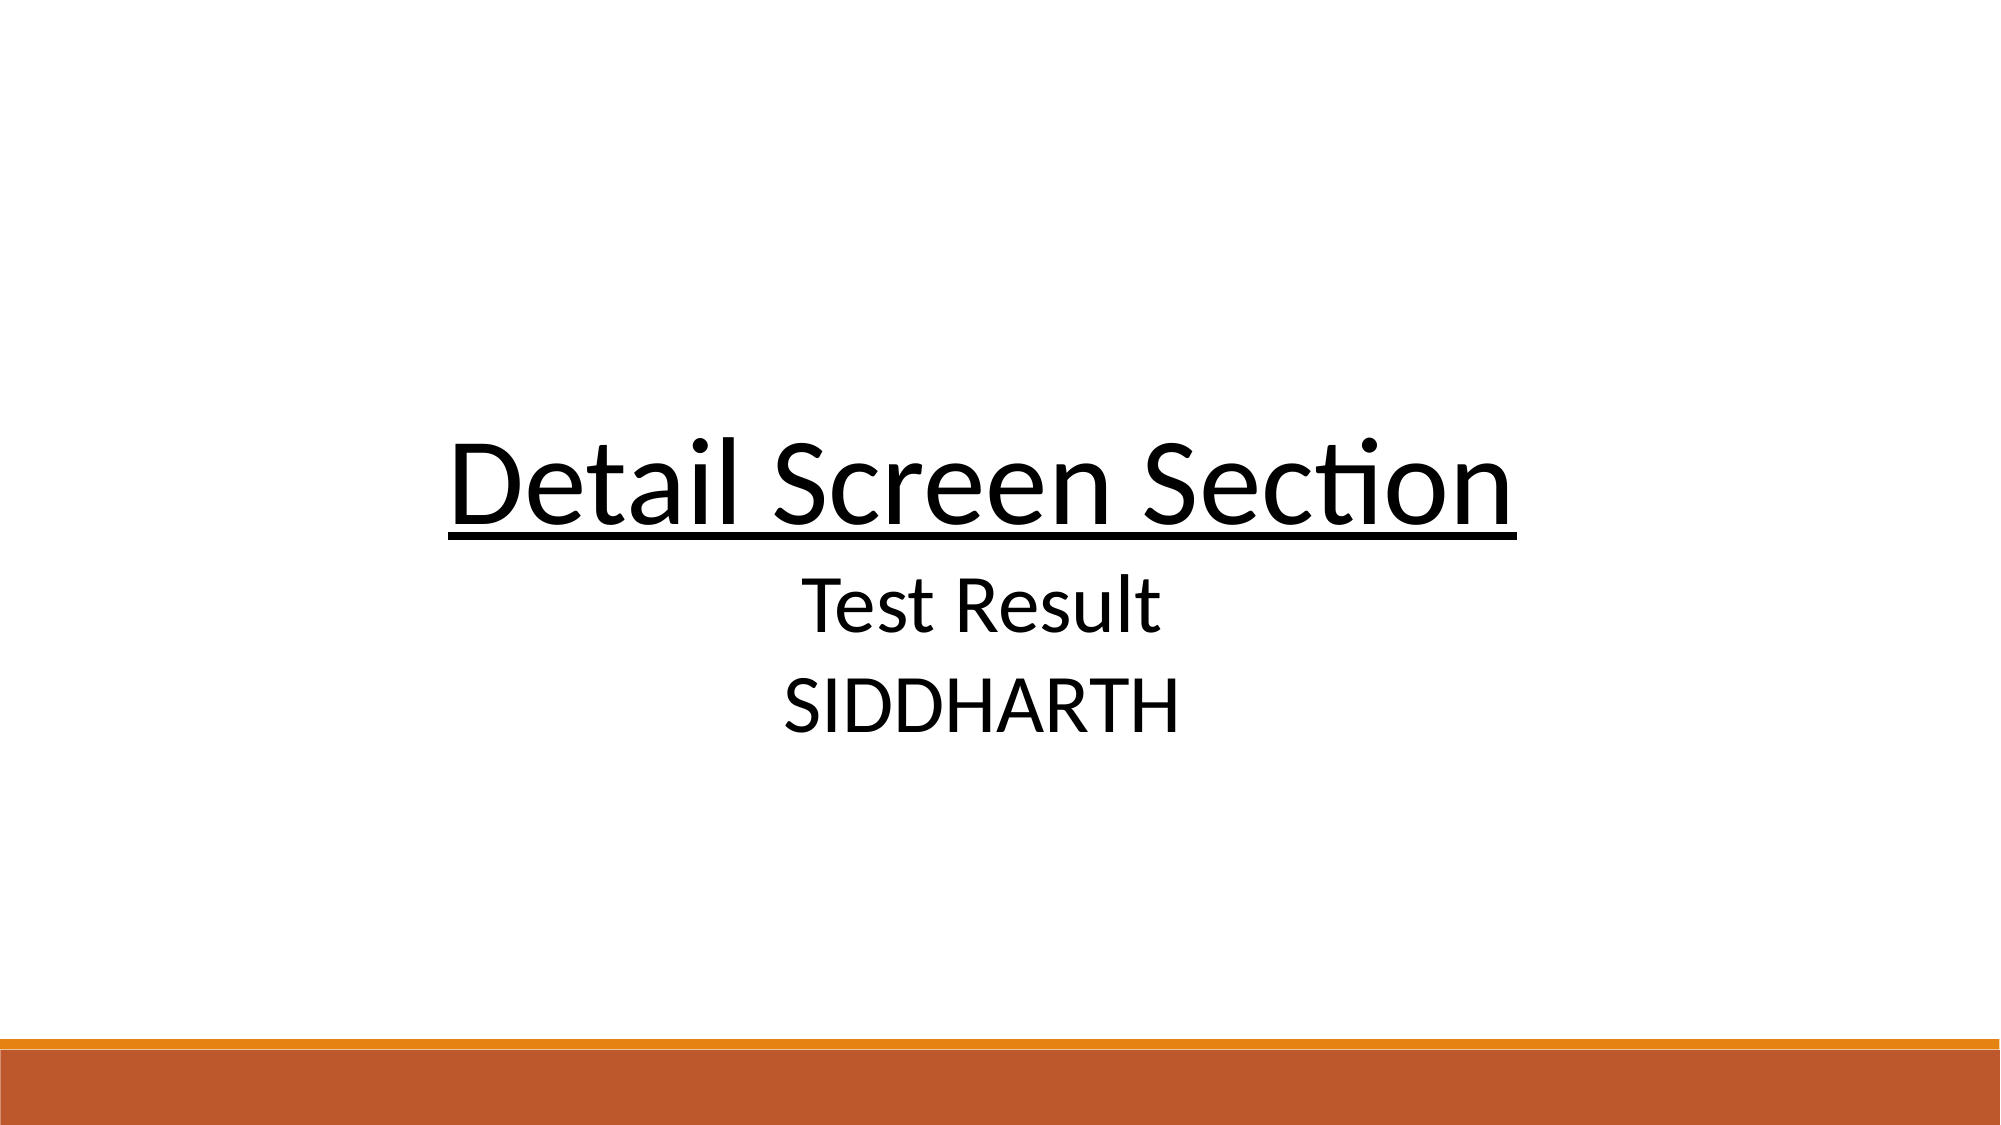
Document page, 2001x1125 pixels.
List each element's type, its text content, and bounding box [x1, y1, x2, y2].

text_box Detail Screen Section Test Result SIDDHARTH [432, 391, 1532, 757]
